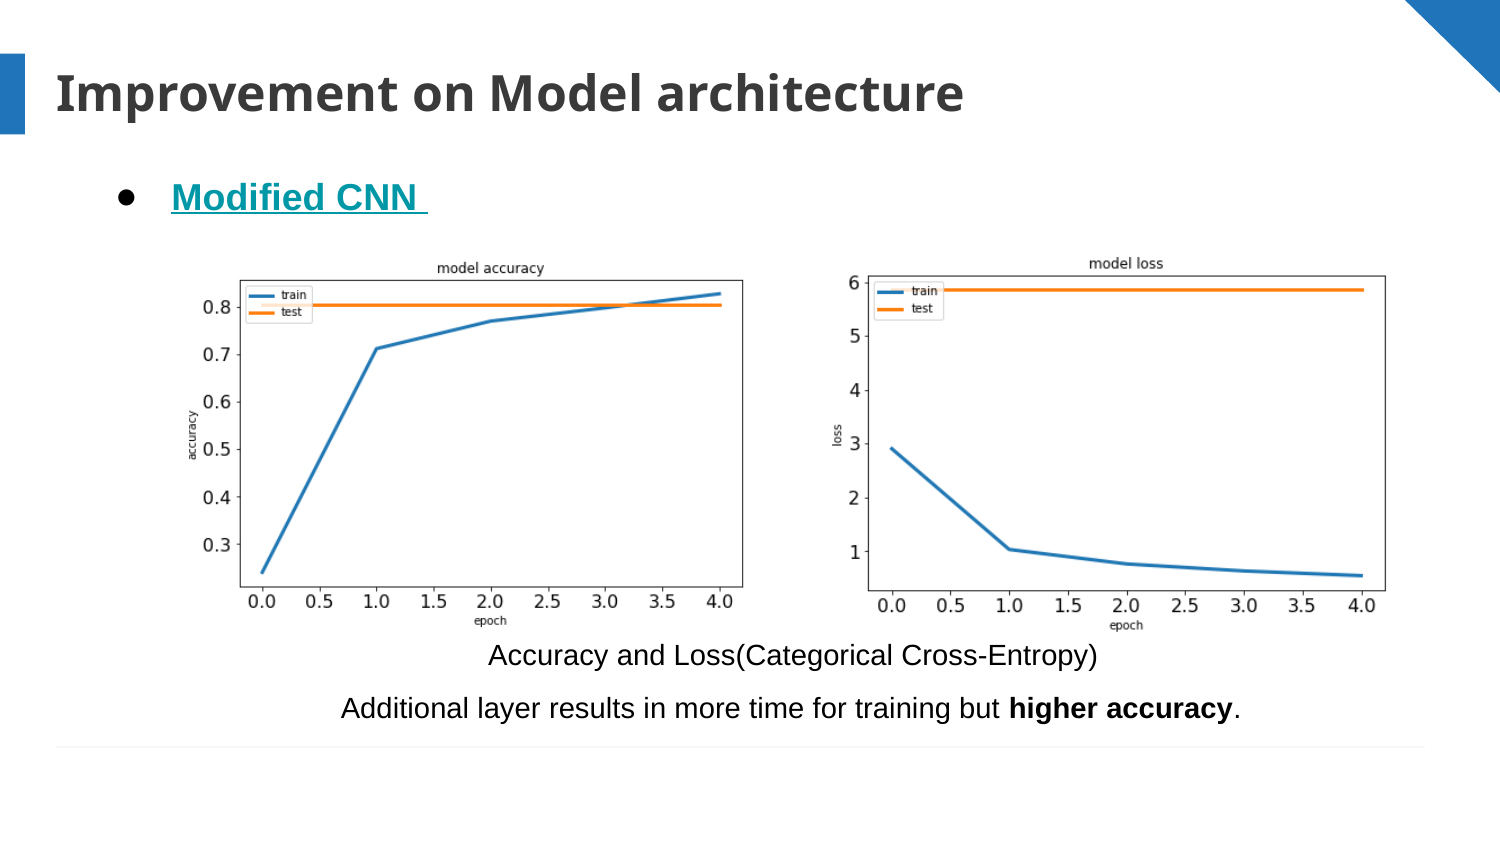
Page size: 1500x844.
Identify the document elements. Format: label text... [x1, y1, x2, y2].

text_box Improvement on Model architecture [56, 61, 1177, 127]
text_box Additional layer results in more time for training but higher accuracy. [162, 674, 1420, 747]
text_box [1405, 0, 1500, 93]
text_box Accuracy and Loss(Categorical Cross-Entropy) [441, 621, 1146, 674]
picture [179, 254, 751, 635]
text_box Modified CNN [81, 157, 1425, 800]
text_box [0, 53, 25, 135]
picture [824, 249, 1394, 641]
